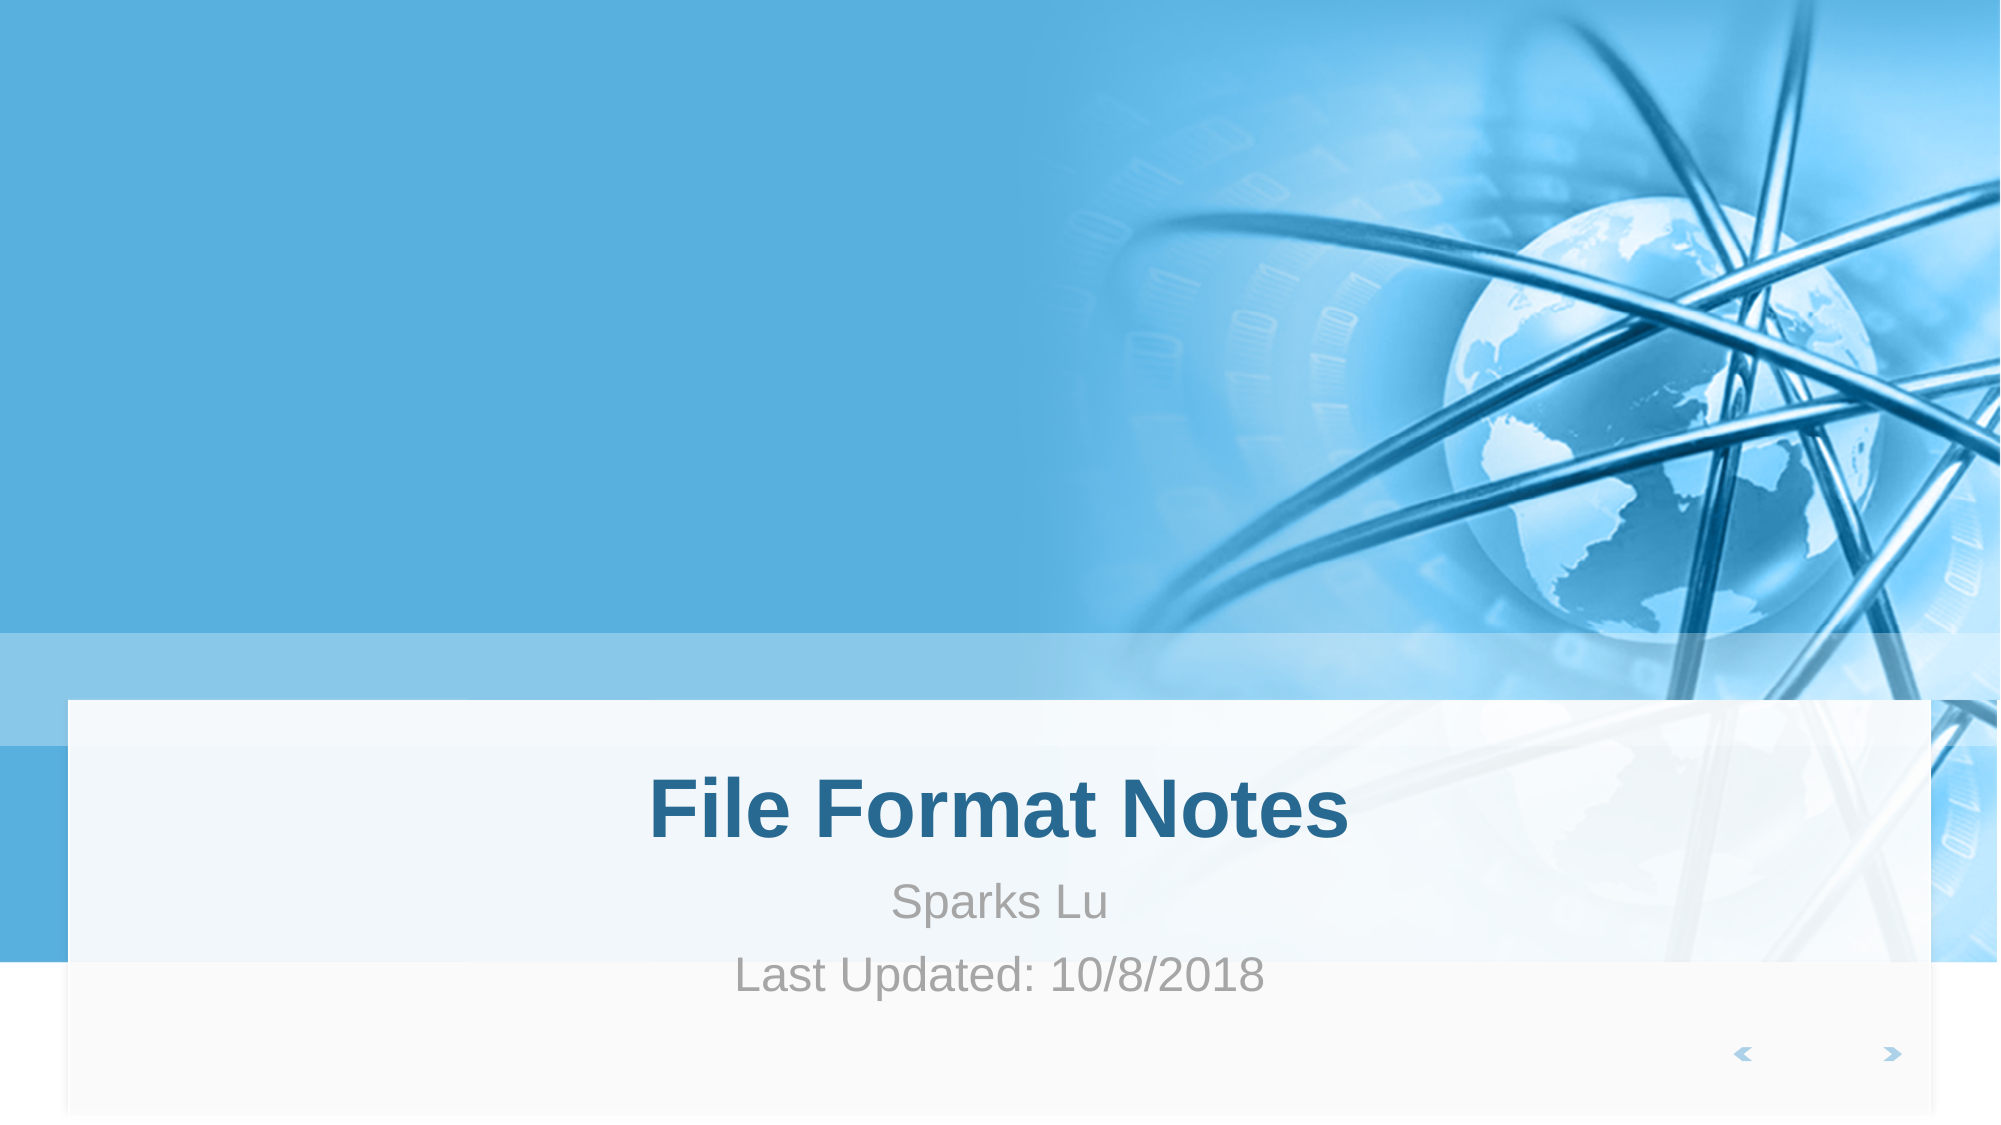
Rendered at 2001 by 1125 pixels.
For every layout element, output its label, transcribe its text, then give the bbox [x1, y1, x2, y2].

title File Format Notes [249, 754, 1750, 867]
subtitle Sparks Lu Last Updated: 10/8/2018 [249, 869, 1750, 1010]
picture [0, 0, 2001, 1125]
